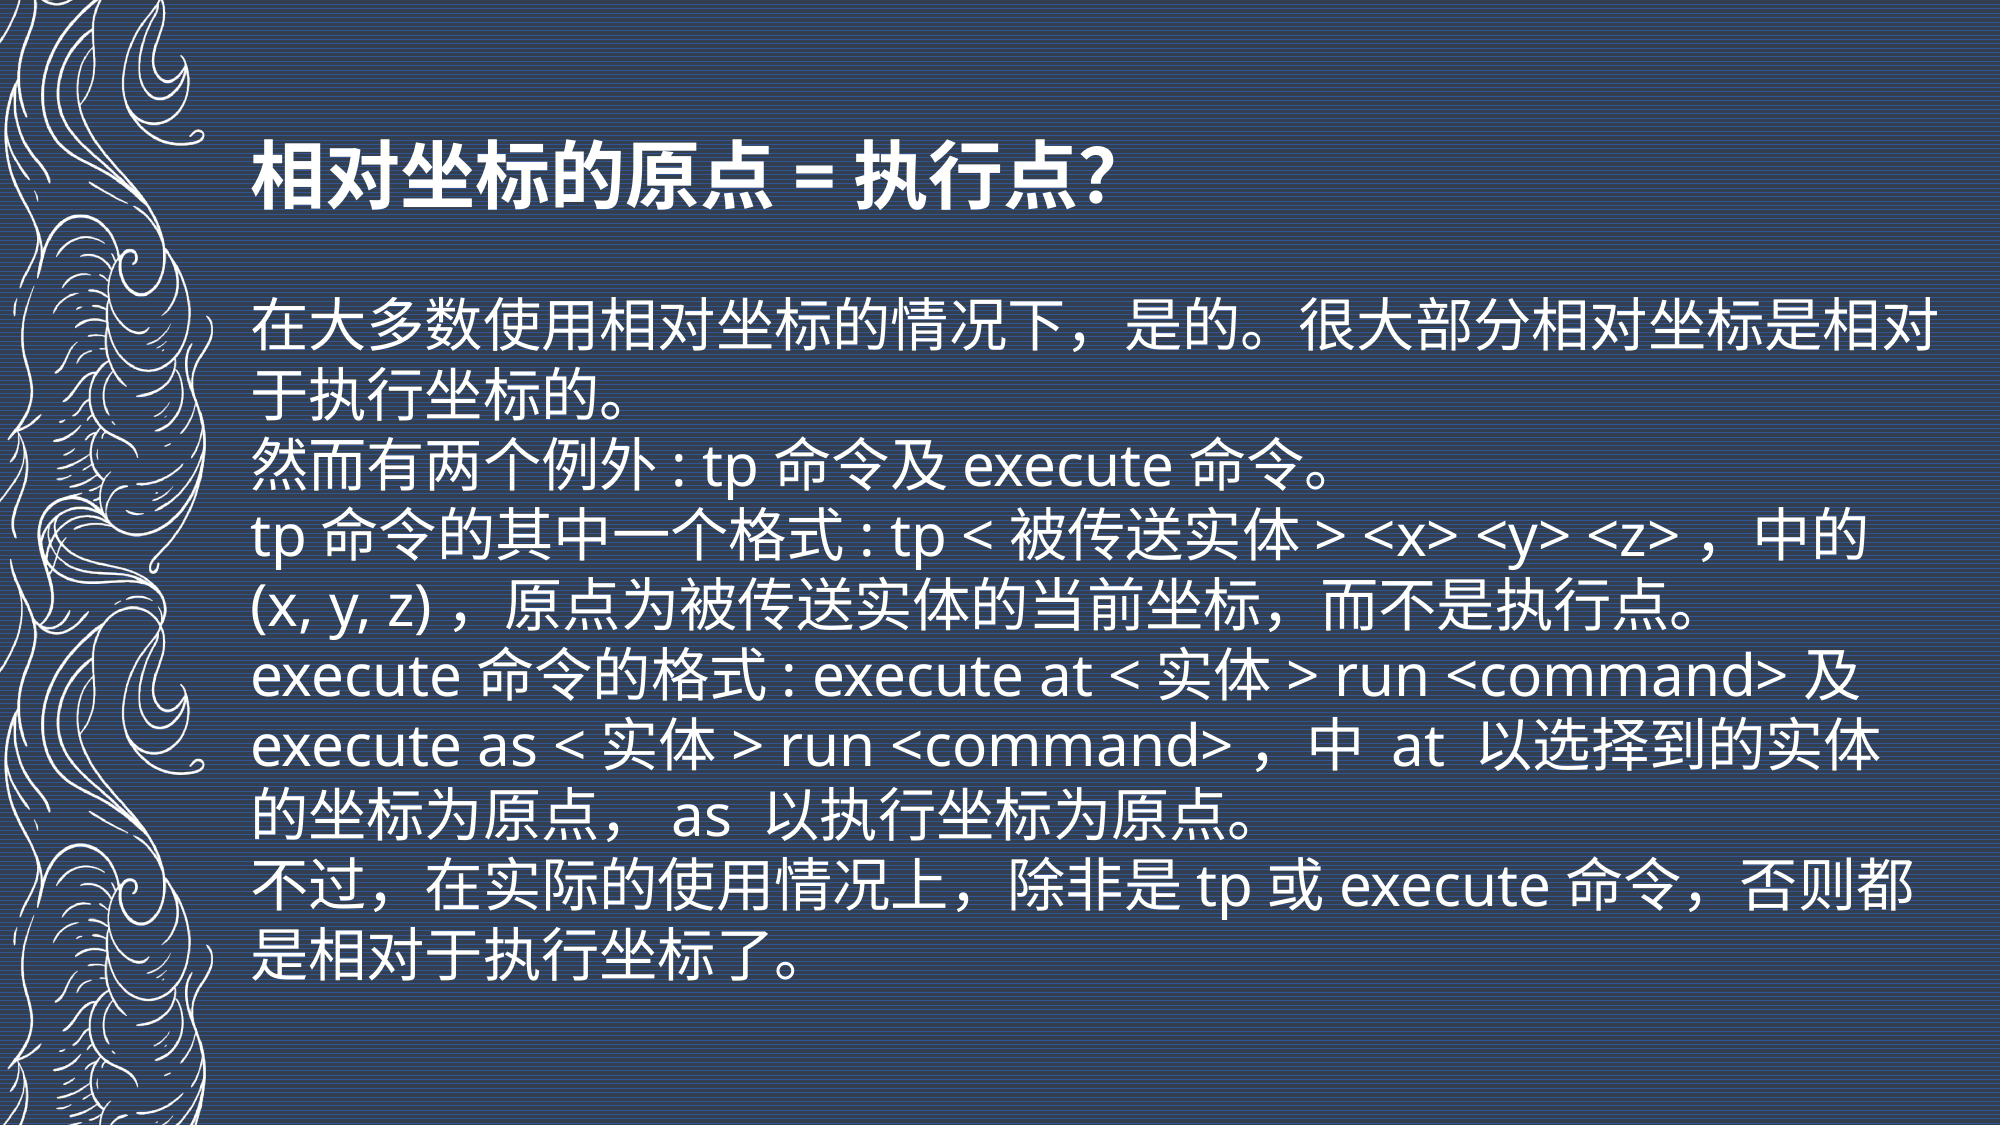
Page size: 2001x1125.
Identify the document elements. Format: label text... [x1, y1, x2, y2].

picture [0, 0, 1097, 1125]
text_box 相对坐标的原点=执行点？ 在大多数使用相对坐标的情况下，是的。很大部分相对坐标是相对于执行坐标的。 然而有两个例外: tp命令及execute命令。 tp命令的其中一个格式: tp <被传送实体> <x> <y> <z>，中的(x, y, z)，原点为被传送实体的当前坐标，而不是执行点。 execute命令的格式: execute at <实体> run <command>及execute as <实体> run <command>，中 at 以选择到的实体的坐标为原点，as 以执行坐标为原点。 不过，在实际的使用情况上，除非是tp或execute命令，否则都是相对于执行坐标了。 [235, 120, 1955, 996]
